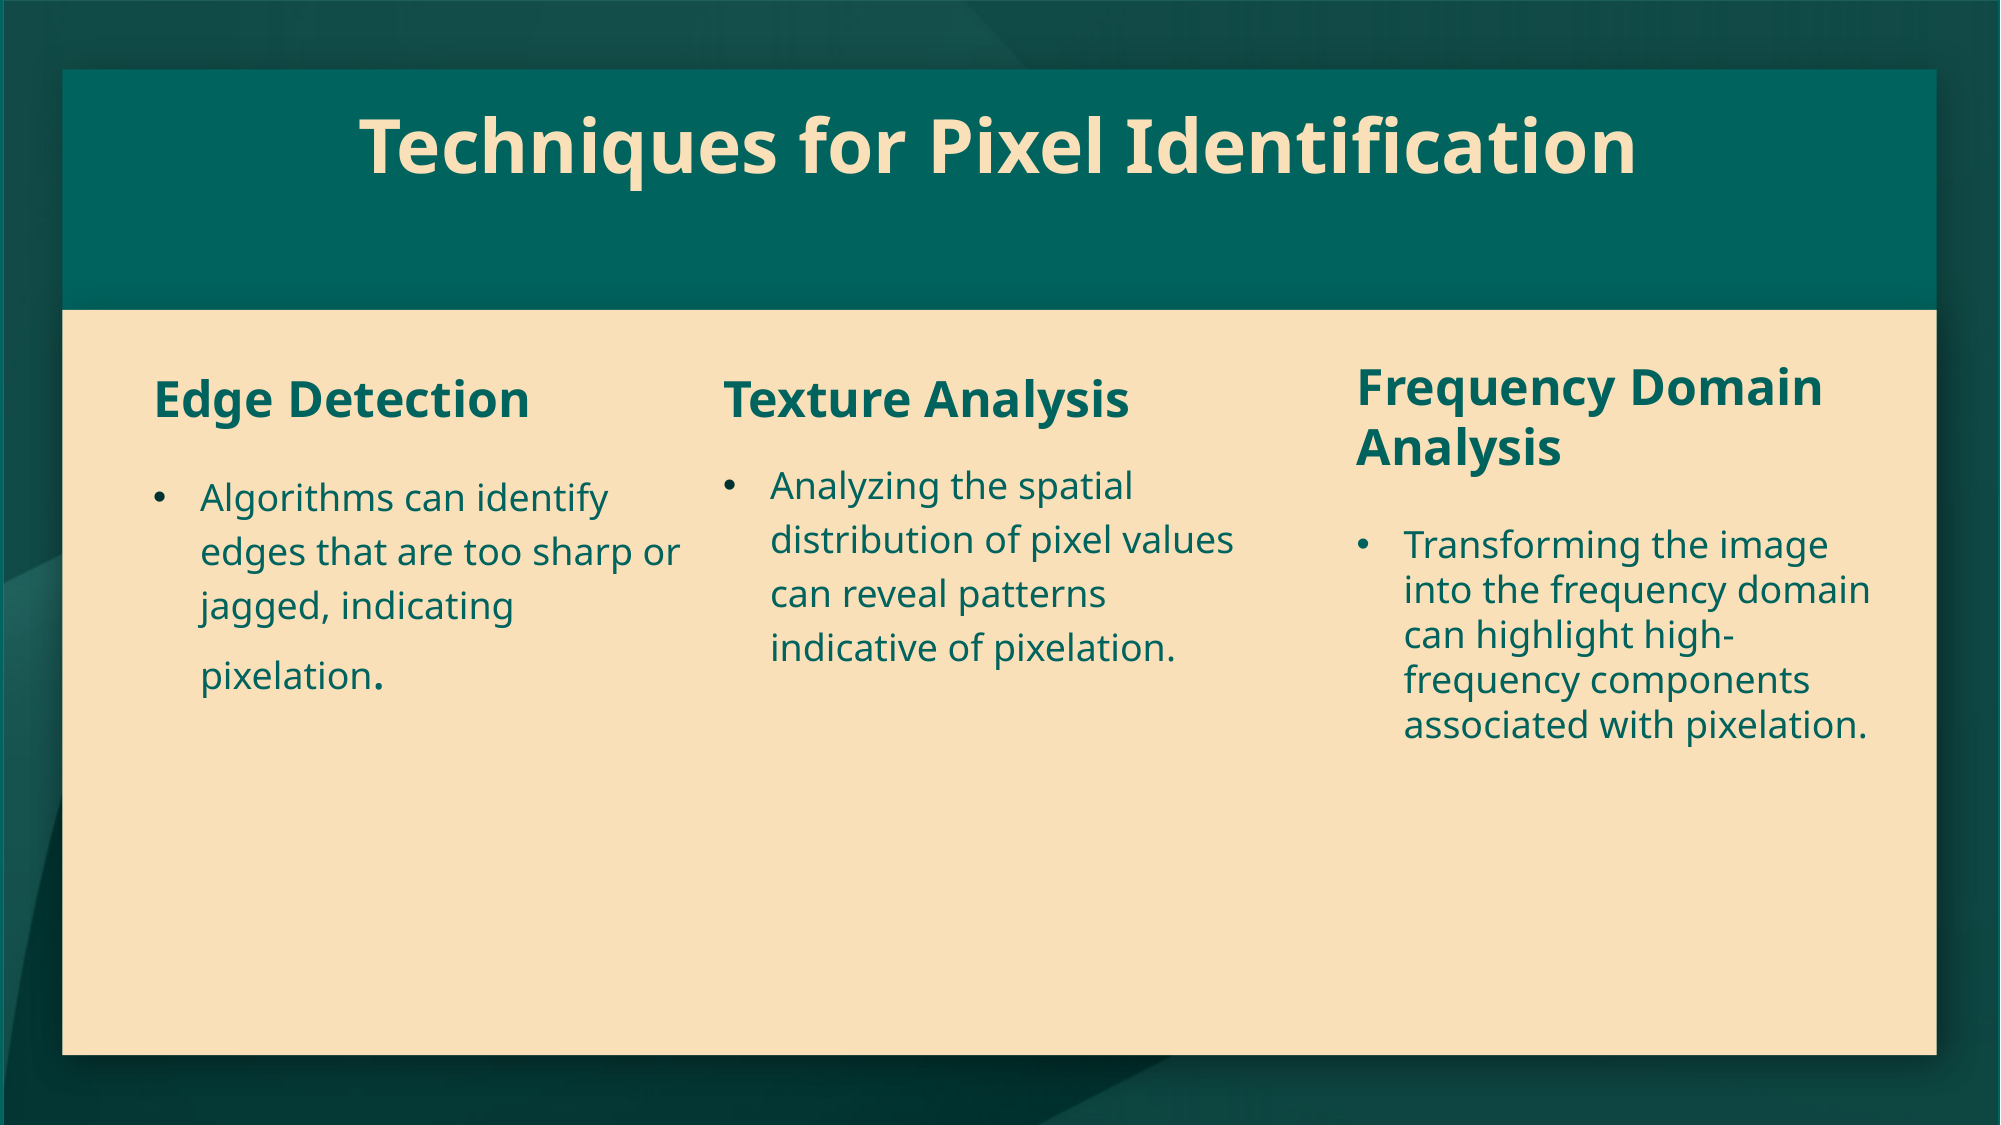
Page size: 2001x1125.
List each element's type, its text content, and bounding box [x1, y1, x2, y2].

list Edge Detection Algorithms can identify edges that are too sharp or jagged, indicating pixelation. [138, 348, 697, 998]
text_box Frequency Domain Analysis Transforming the image into the frequency domain can highlight high-frequency components associated with pixelation. [1341, 348, 1887, 754]
list Texture Analysis Analyzing the spatial distribution of pixel values can reveal patterns indicative of pixelation. [708, 348, 1299, 998]
title Techniques for Pixel Identification [86, 93, 1911, 283]
